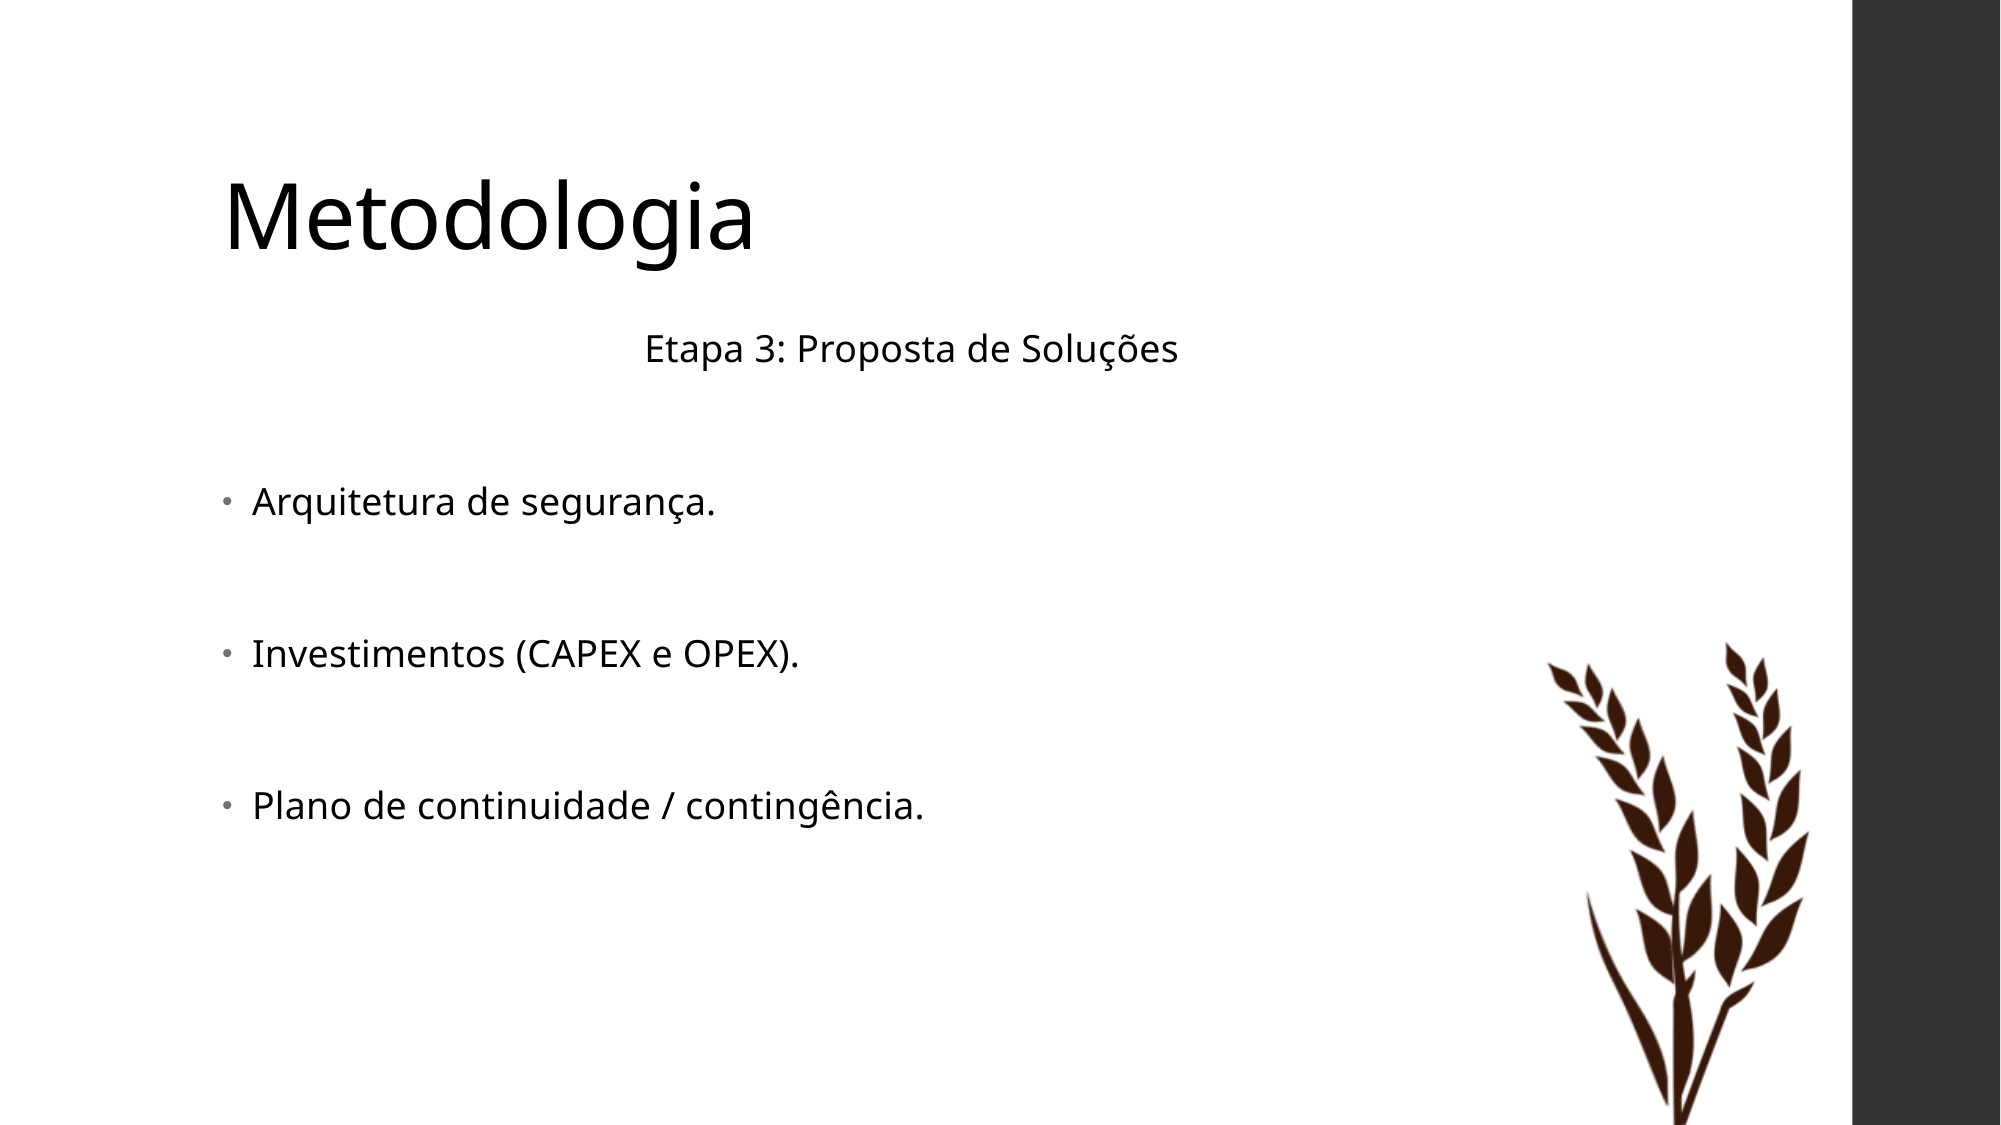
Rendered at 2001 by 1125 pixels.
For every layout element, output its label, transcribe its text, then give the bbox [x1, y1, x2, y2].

title Metodologia [206, 60, 1797, 278]
picture [1515, 627, 1851, 1125]
list Etapa 3: Proposta de Soluções Arquitetura de segurança. Investimentos (CAPEX e OPEX). Plano de continuidade / contingência. [206, 321, 1617, 1035]
